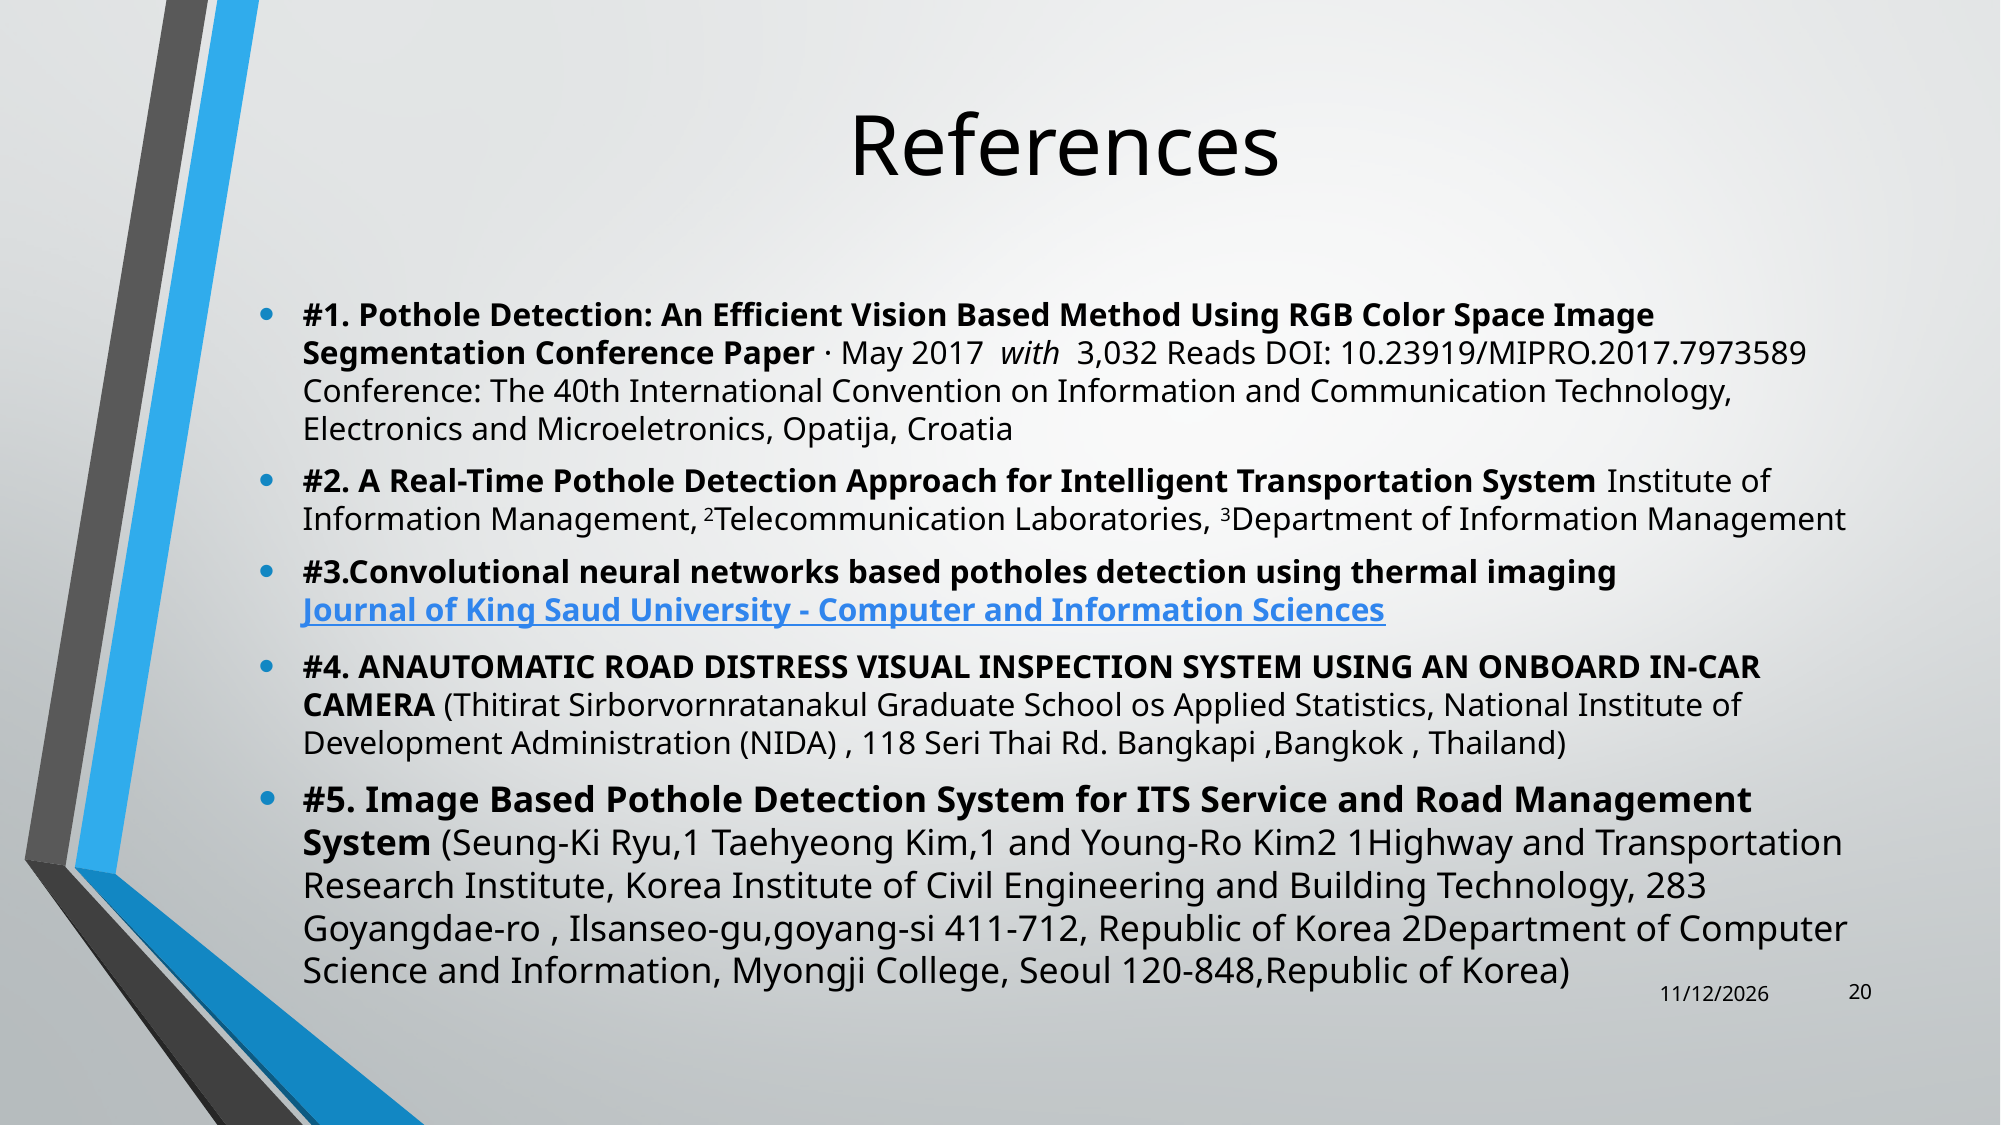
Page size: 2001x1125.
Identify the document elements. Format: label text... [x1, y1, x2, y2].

slide_number 20 [1796, 962, 1887, 1023]
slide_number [1596, 965, 1784, 1025]
title References [243, 48, 1887, 287]
list #1. Pothole Detection: An Efficient Vision Based Method Using RGB Color Space Image Segmentation Conference Paper · May 2017 with 3,032 Reads DOI: 10.23919/MIPRO.2017.7973589 Conference: The 40th International Convention on Information and Communication Technology, Electronics and Microeletronics, Opatija, Croatia #2. A Real-Time Pothole Detection Approach for Intelligent Transportation System Institute of Information Management, 2Telecommunication Laboratories, 3Department of Information Management #3.Convolutional neural networks based potholes detection using thermal imaging Journal of King Saud University - Computer and Information Sciences #4. ANAUTOMATIC ROAD DISTRESS VISUAL INSPECTION SYSTEM USING AN ONBOARD IN-CAR CAMERA (Thitirat Sirborvornratanakul Graduate School os Applied Statistics, National Institute of Development Administration (NIDA) , 118 Seri Thai Rd. Bangkapi ,Bangkok , Thailand) #5. Image Based Pothole Detection System for ITS Service and Road Management System (Seung-Ki Ryu,1 Taehyeong Kim,1 and Young-Ro Kim2 1Highway and Transportation Research Institute, Korea Institute of Civil Engineering and Building Technology, 283 Goyangdae-ro , Ilsanseo-gu,goyang-si 411-712, Republic of Korea 2Department of Computer Science and Information, Myongji College, Seoul 120-848,Republic of Korea) [243, 287, 1887, 1036]
